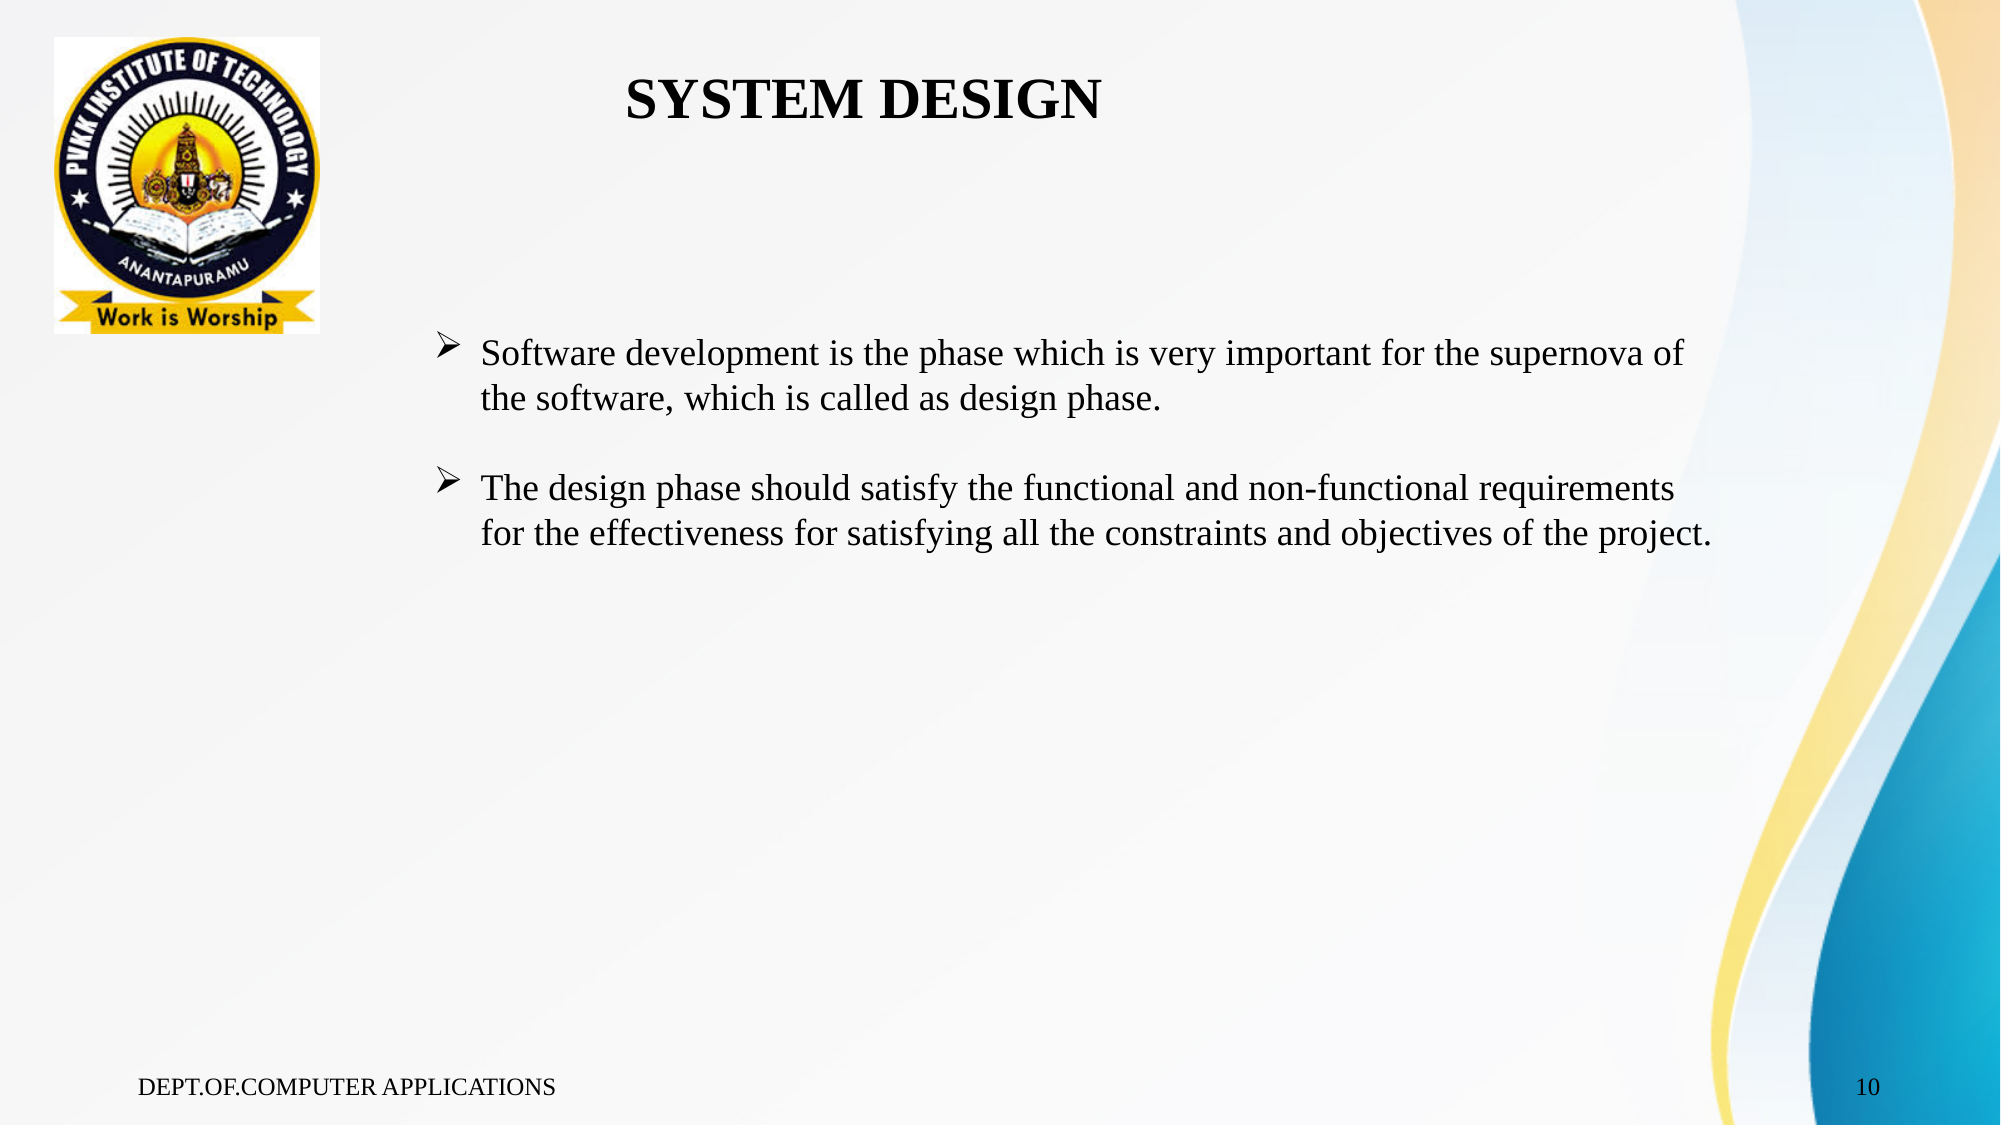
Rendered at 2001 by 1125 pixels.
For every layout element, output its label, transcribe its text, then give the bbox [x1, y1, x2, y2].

text_box Software development is the phase which is very important for the supernova of the software, which is called as design phase. The design phase should satisfy the functional and non-functional requirements for the effectiveness for satisfying all the constraints and objectives of the project. [418, 320, 1734, 782]
text_box SYSTEM DESIGN [320, 53, 1410, 138]
text_box DEPT.OF.COMPUTER APPLICATIONS 10 [123, 1063, 1942, 1110]
picture [0, 0, 2001, 1125]
